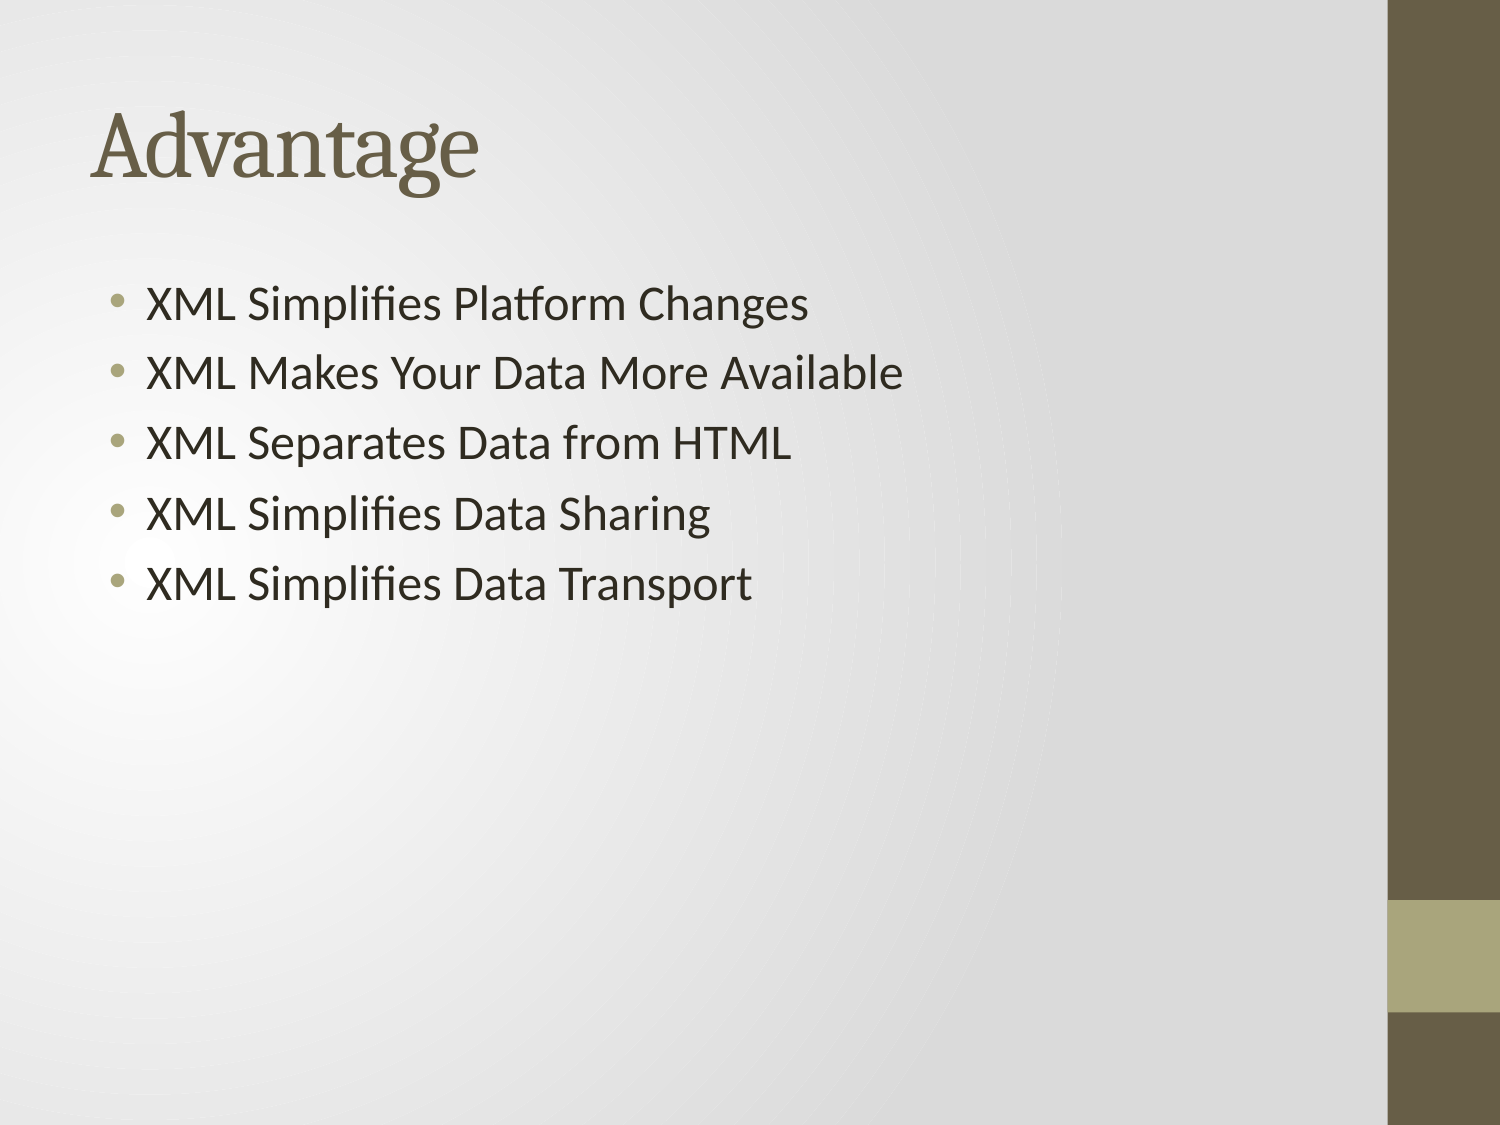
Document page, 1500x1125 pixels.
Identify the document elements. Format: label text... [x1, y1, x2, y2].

title Advantage [75, 45, 1325, 233]
list XML Simplifies Platform Changes XML Makes Your Data More Available XML Separates Data from HTML XML Simplifies Data Sharing XML Simplifies Data Transport [75, 262, 1325, 1050]
